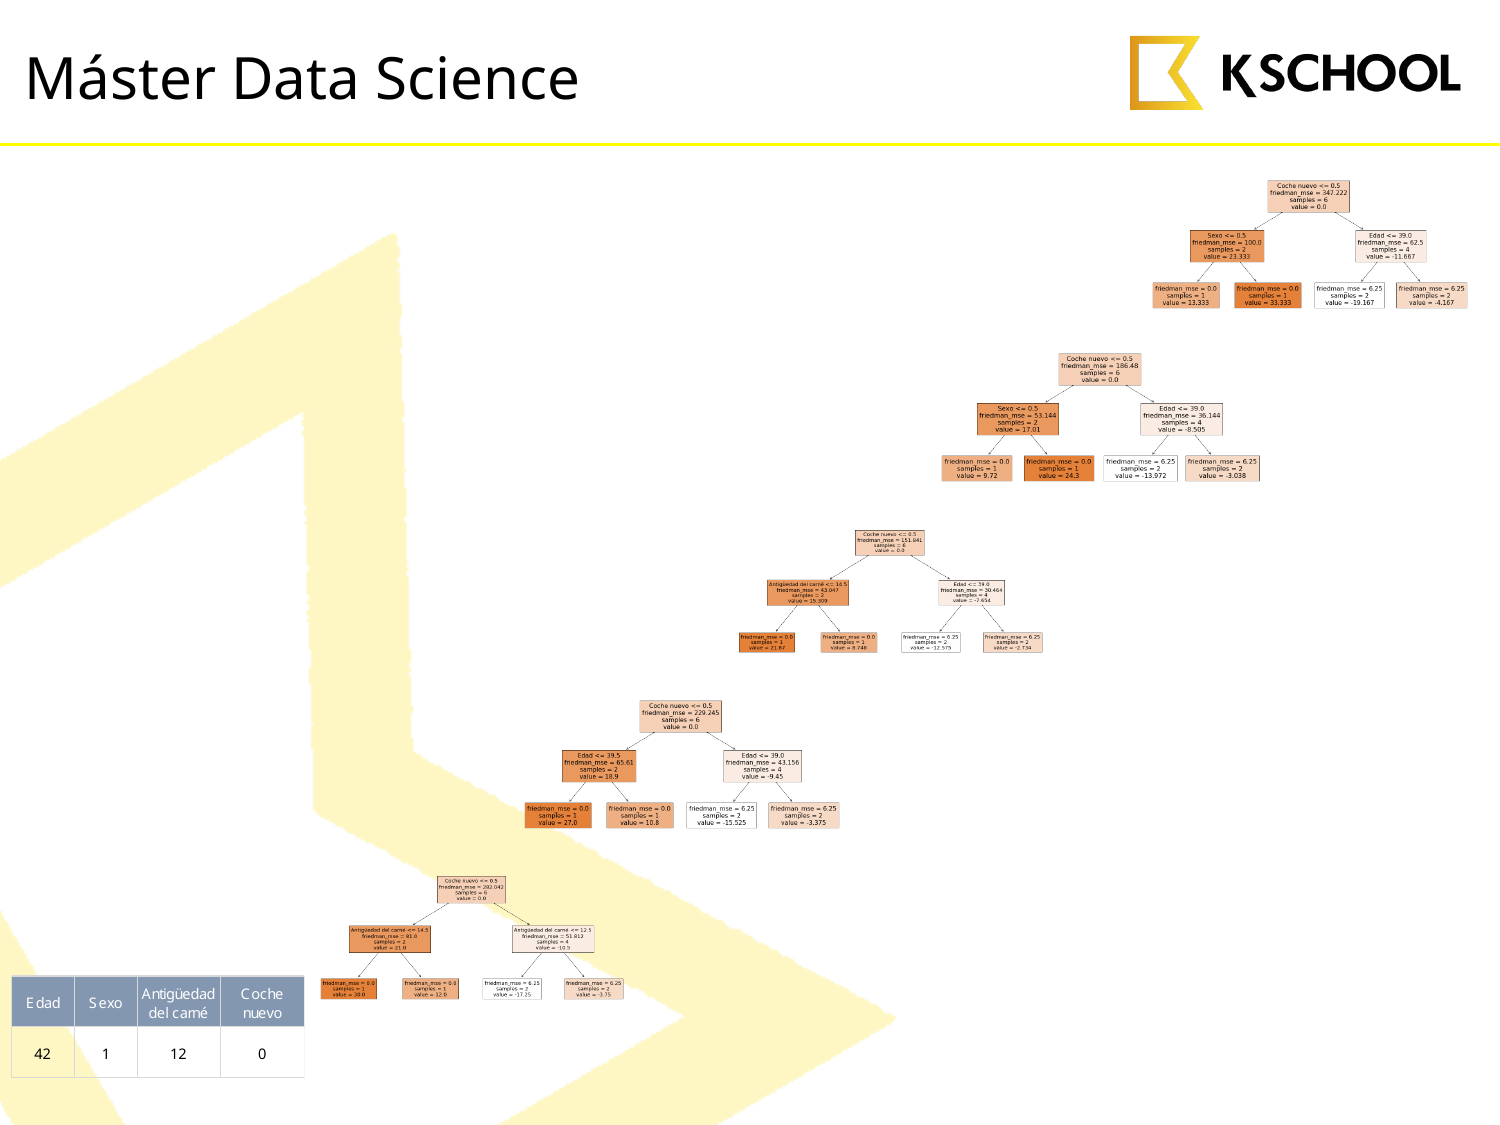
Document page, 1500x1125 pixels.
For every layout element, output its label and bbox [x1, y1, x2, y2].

picture [933, 342, 1266, 497]
picture [1121, 23, 1473, 120]
picture [1142, 168, 1475, 323]
picture [0, 188, 1056, 1125]
